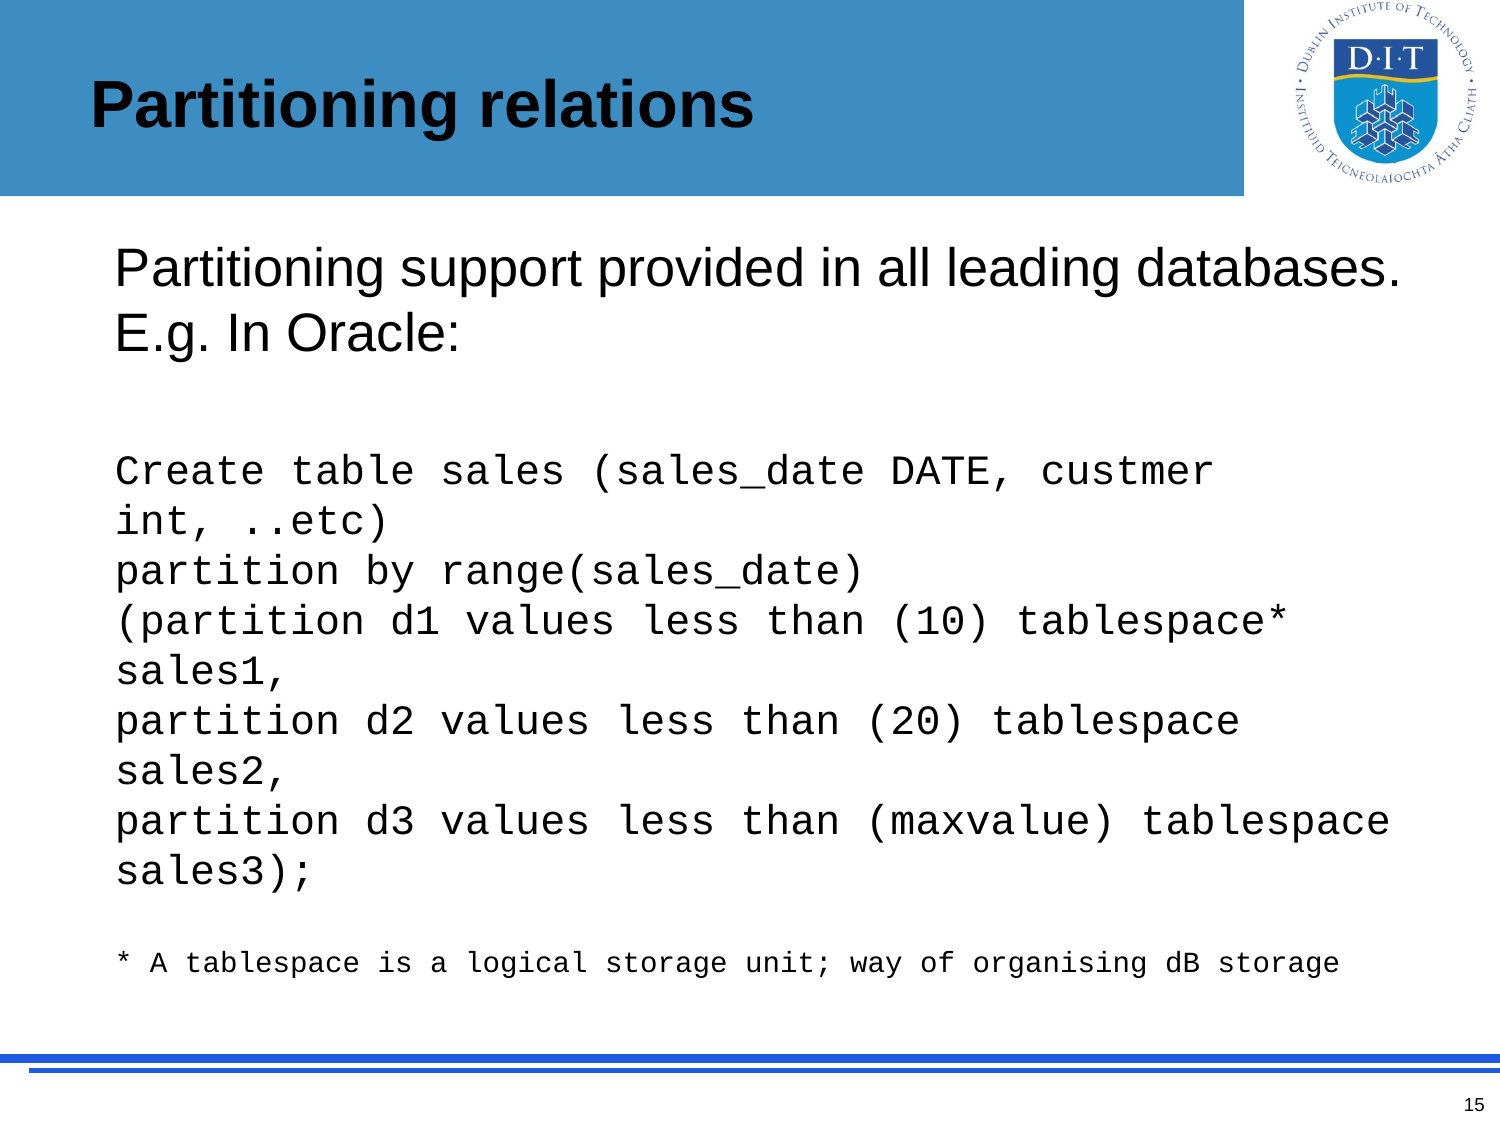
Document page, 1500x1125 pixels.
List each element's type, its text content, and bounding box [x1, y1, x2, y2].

title Partitioning relations [74, 18, 1105, 182]
text_box Partitioning support provided in all leading databases. E.g. In Oracle: Create table sales (sales_date DATE, custmer int, ..etc) partition by range(sales_date) (partition d1 values less than (10) tablespace* sales1, partition d2 values less than (20) tablespace sales2, partition d3 values less than (maxvalue) tablespace sales3); * A tablespace is a logical storage unit; way of organising dB storage [100, 125, 1451, 301]
picture [1293, 0, 1478, 185]
slide_number 15 [1149, 1084, 1500, 1125]
picture [1355, 85, 1414, 125]
